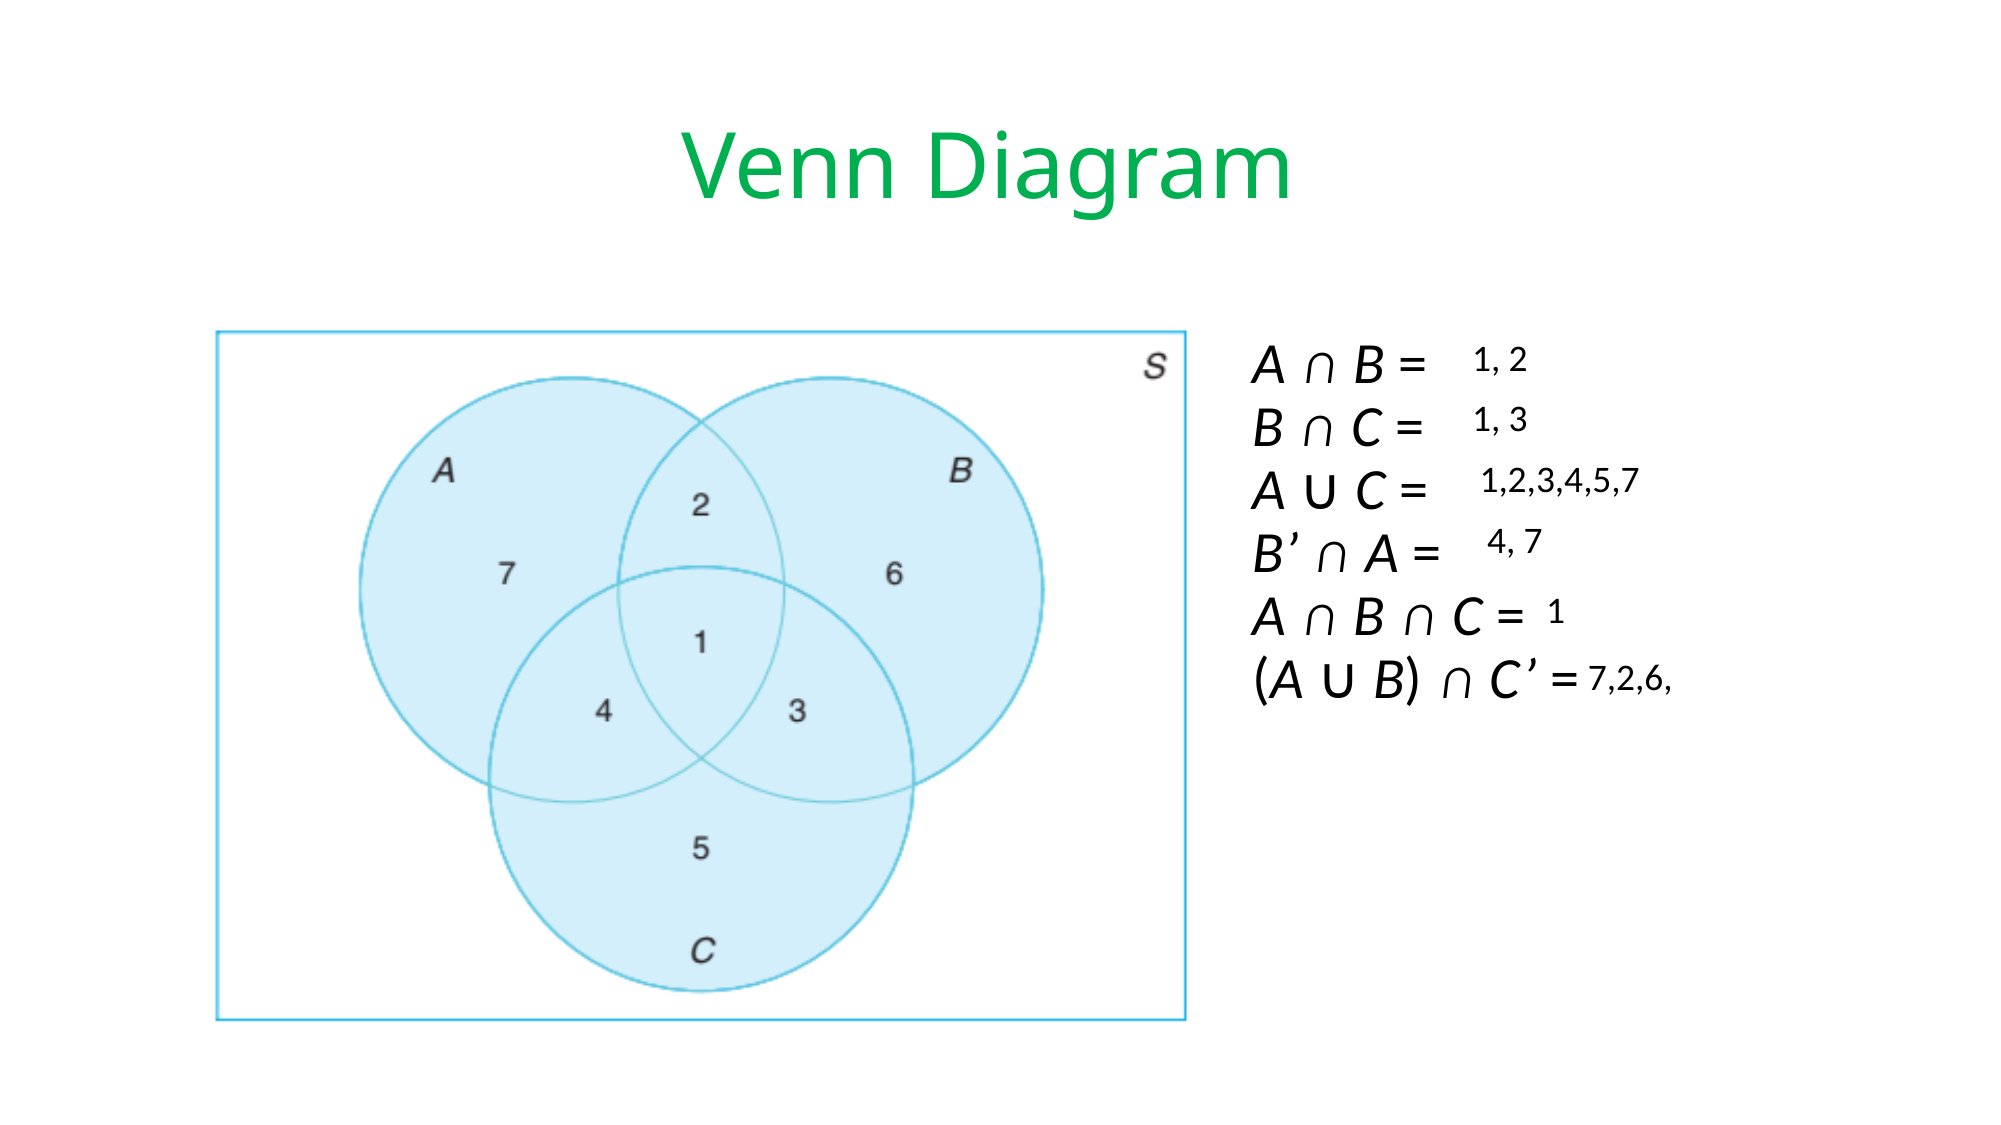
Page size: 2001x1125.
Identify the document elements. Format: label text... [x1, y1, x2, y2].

text_box 4, 7 [1472, 508, 1689, 569]
text_box 1, 2 [1457, 326, 1674, 386]
text_box 1,2,3,4,5,7 [1464, 447, 1682, 508]
list A ∩ B = B ∩ C = A ∪ C = B’ ∩ A = A ∩ B ∩ C = (A ∪ B) ∩ C’ = [1245, 326, 1863, 1014]
text_box 1 [1531, 578, 1748, 639]
title Venn Diagram [137, 59, 1863, 278]
text_box 1, 3 [1457, 386, 1674, 447]
picture [137, 276, 1241, 1036]
text_box 7,2,6, [1572, 645, 1790, 706]
